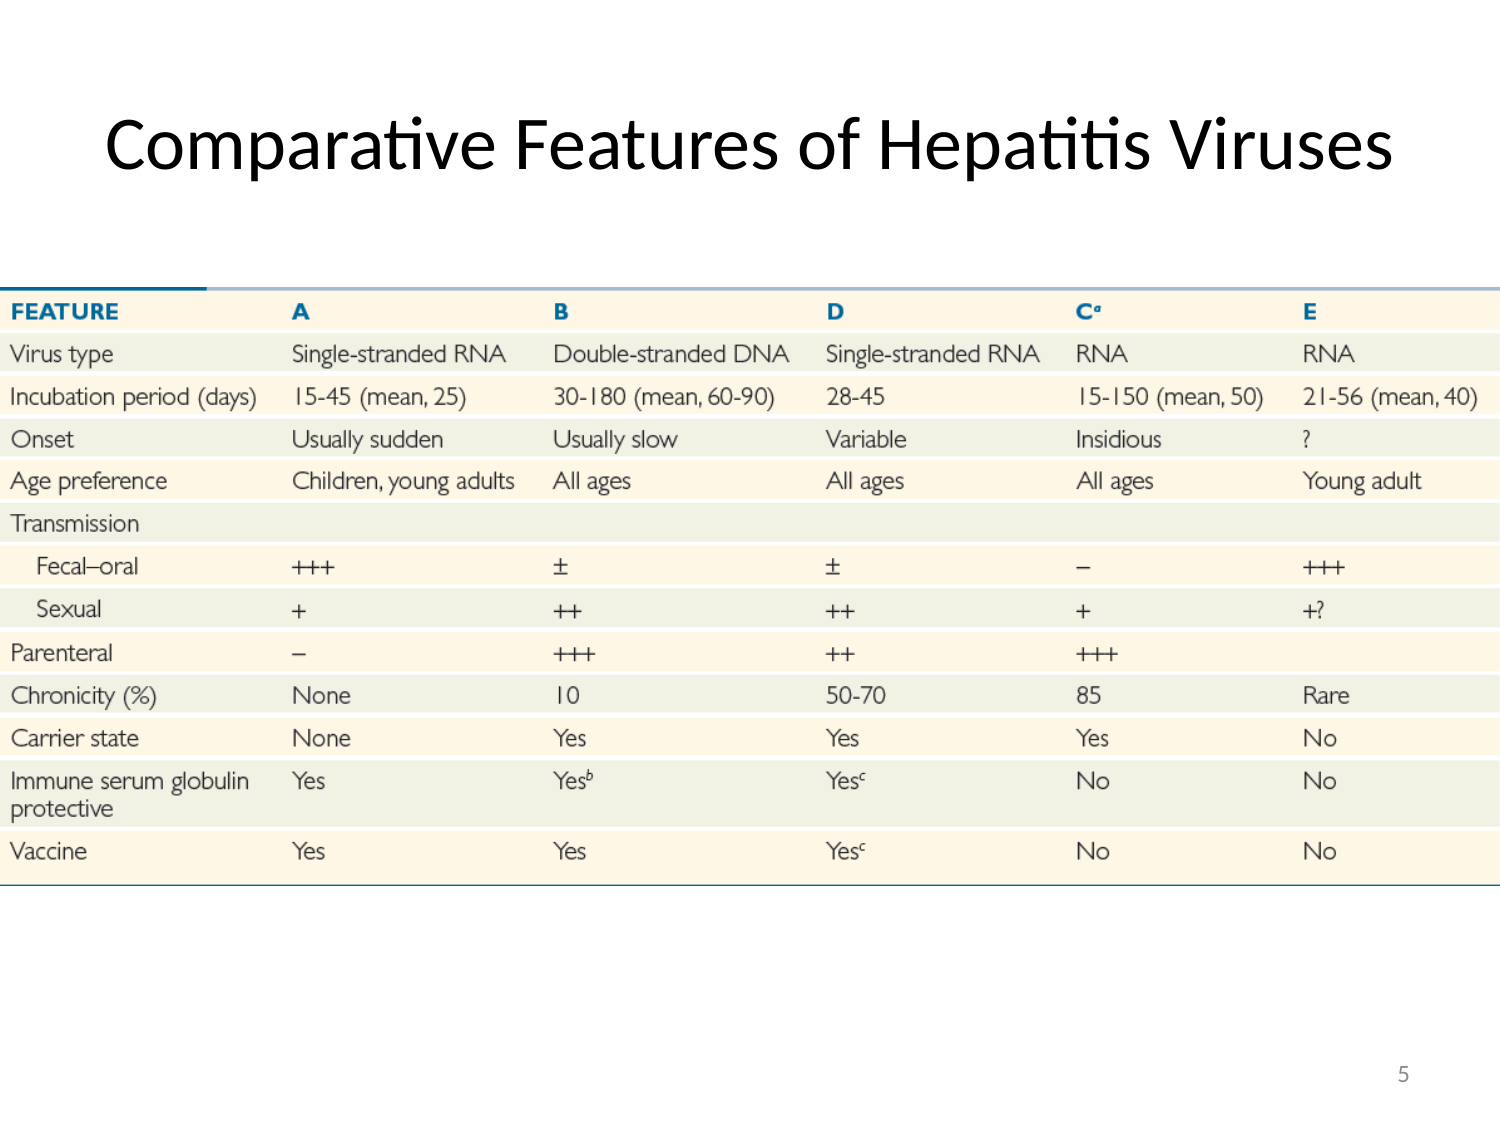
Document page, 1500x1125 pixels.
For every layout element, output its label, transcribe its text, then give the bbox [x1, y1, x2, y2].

slide_number 5 [1074, 1042, 1425, 1103]
picture [0, 287, 1500, 884]
title Comparative Features of Hepatitis Viruses [75, 45, 1425, 233]
